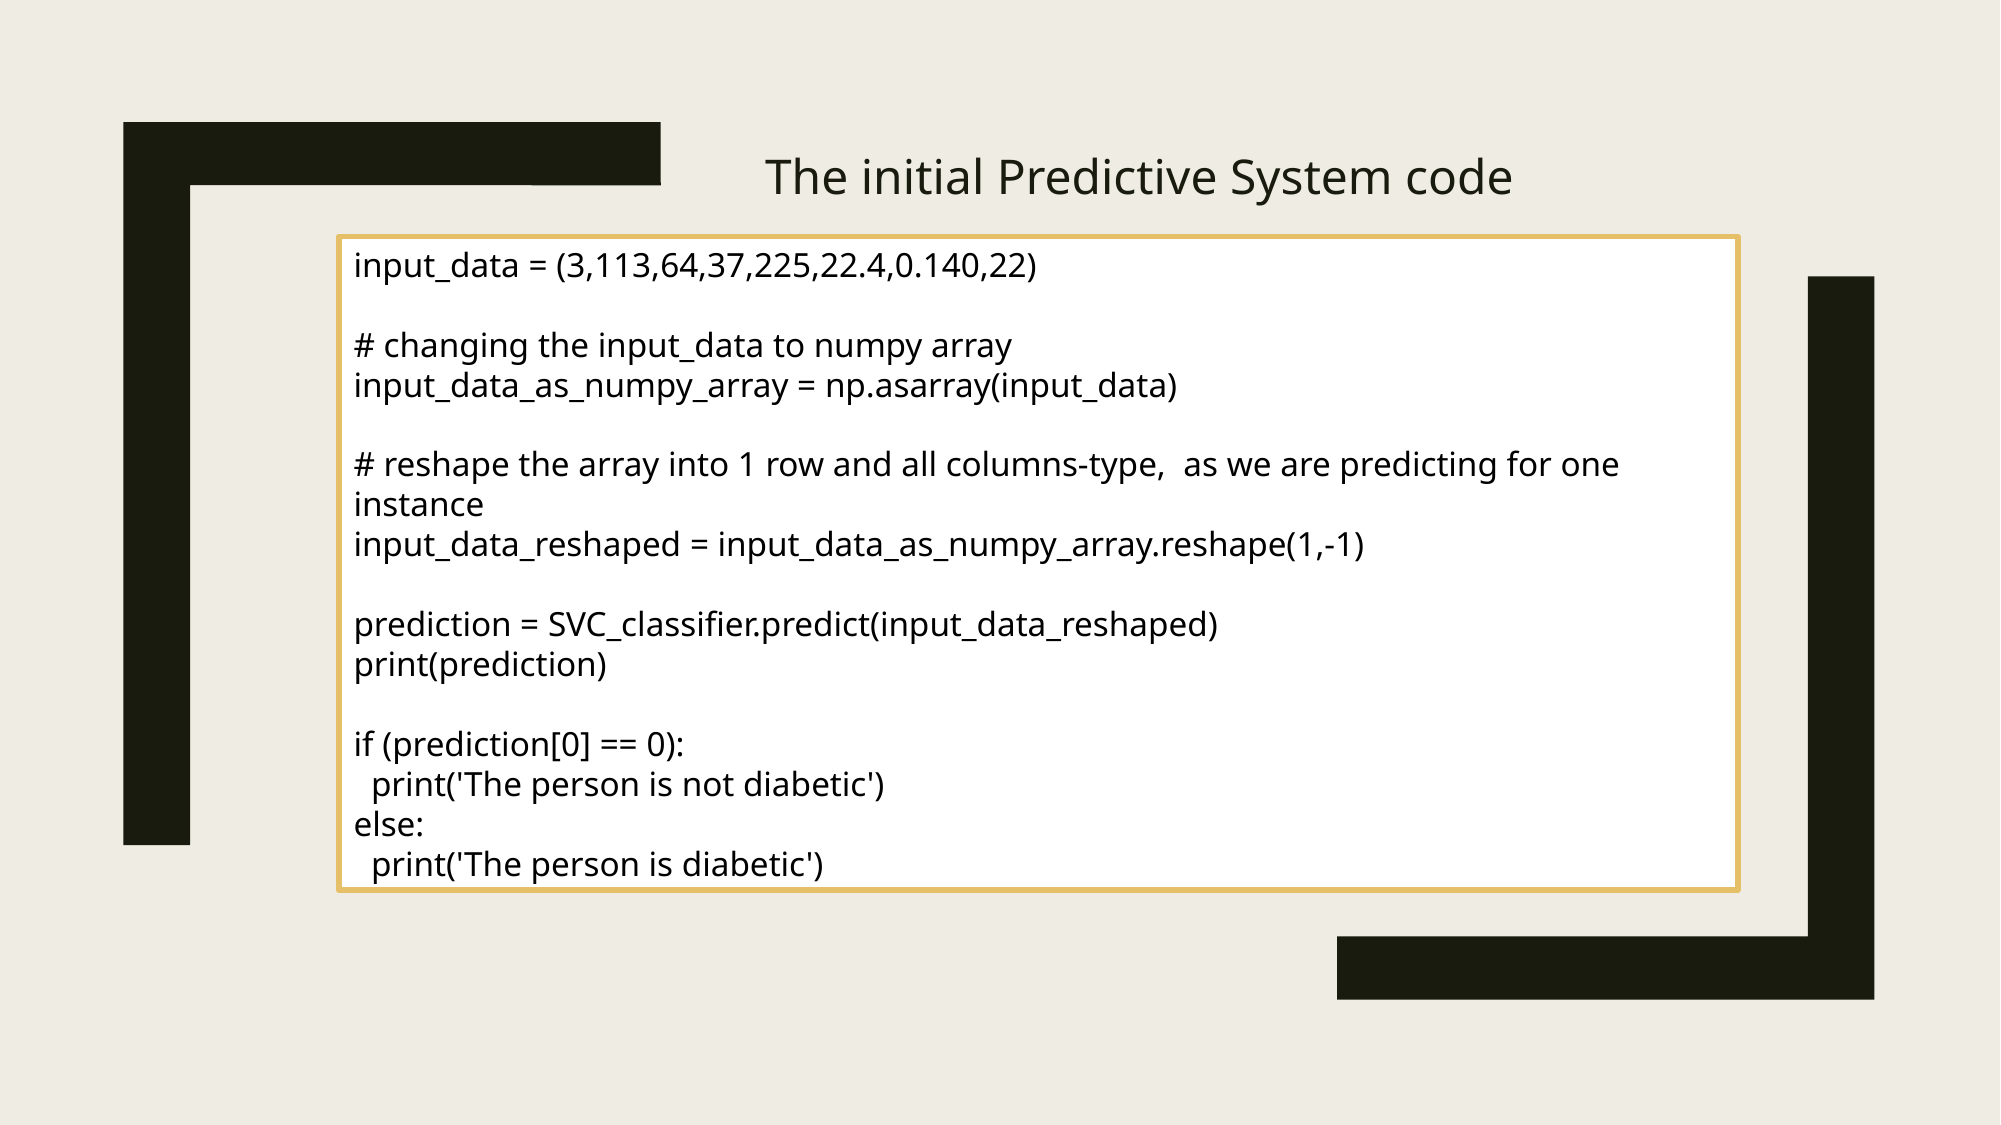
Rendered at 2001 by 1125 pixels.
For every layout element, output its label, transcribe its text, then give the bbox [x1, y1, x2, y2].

text_box input_data = (3,113,64,37,225,22.4,0.140,22) # changing the input_data to numpy array input_data_as_numpy_array = np.asarray(input_data) # reshape the array into 1 row and all columns-type, as we are predicting for one instance input_data_reshaped = input_data_as_numpy_array.reshape(1,-1) prediction = SVC_classifier.predict(input_data_reshaped) print(prediction) if (prediction[0] == 0): print('The person is not diabetic') else: print('The person is diabetic') [336, 234, 1741, 893]
text_box The initial Predictive System code [655, 132, 1625, 215]
